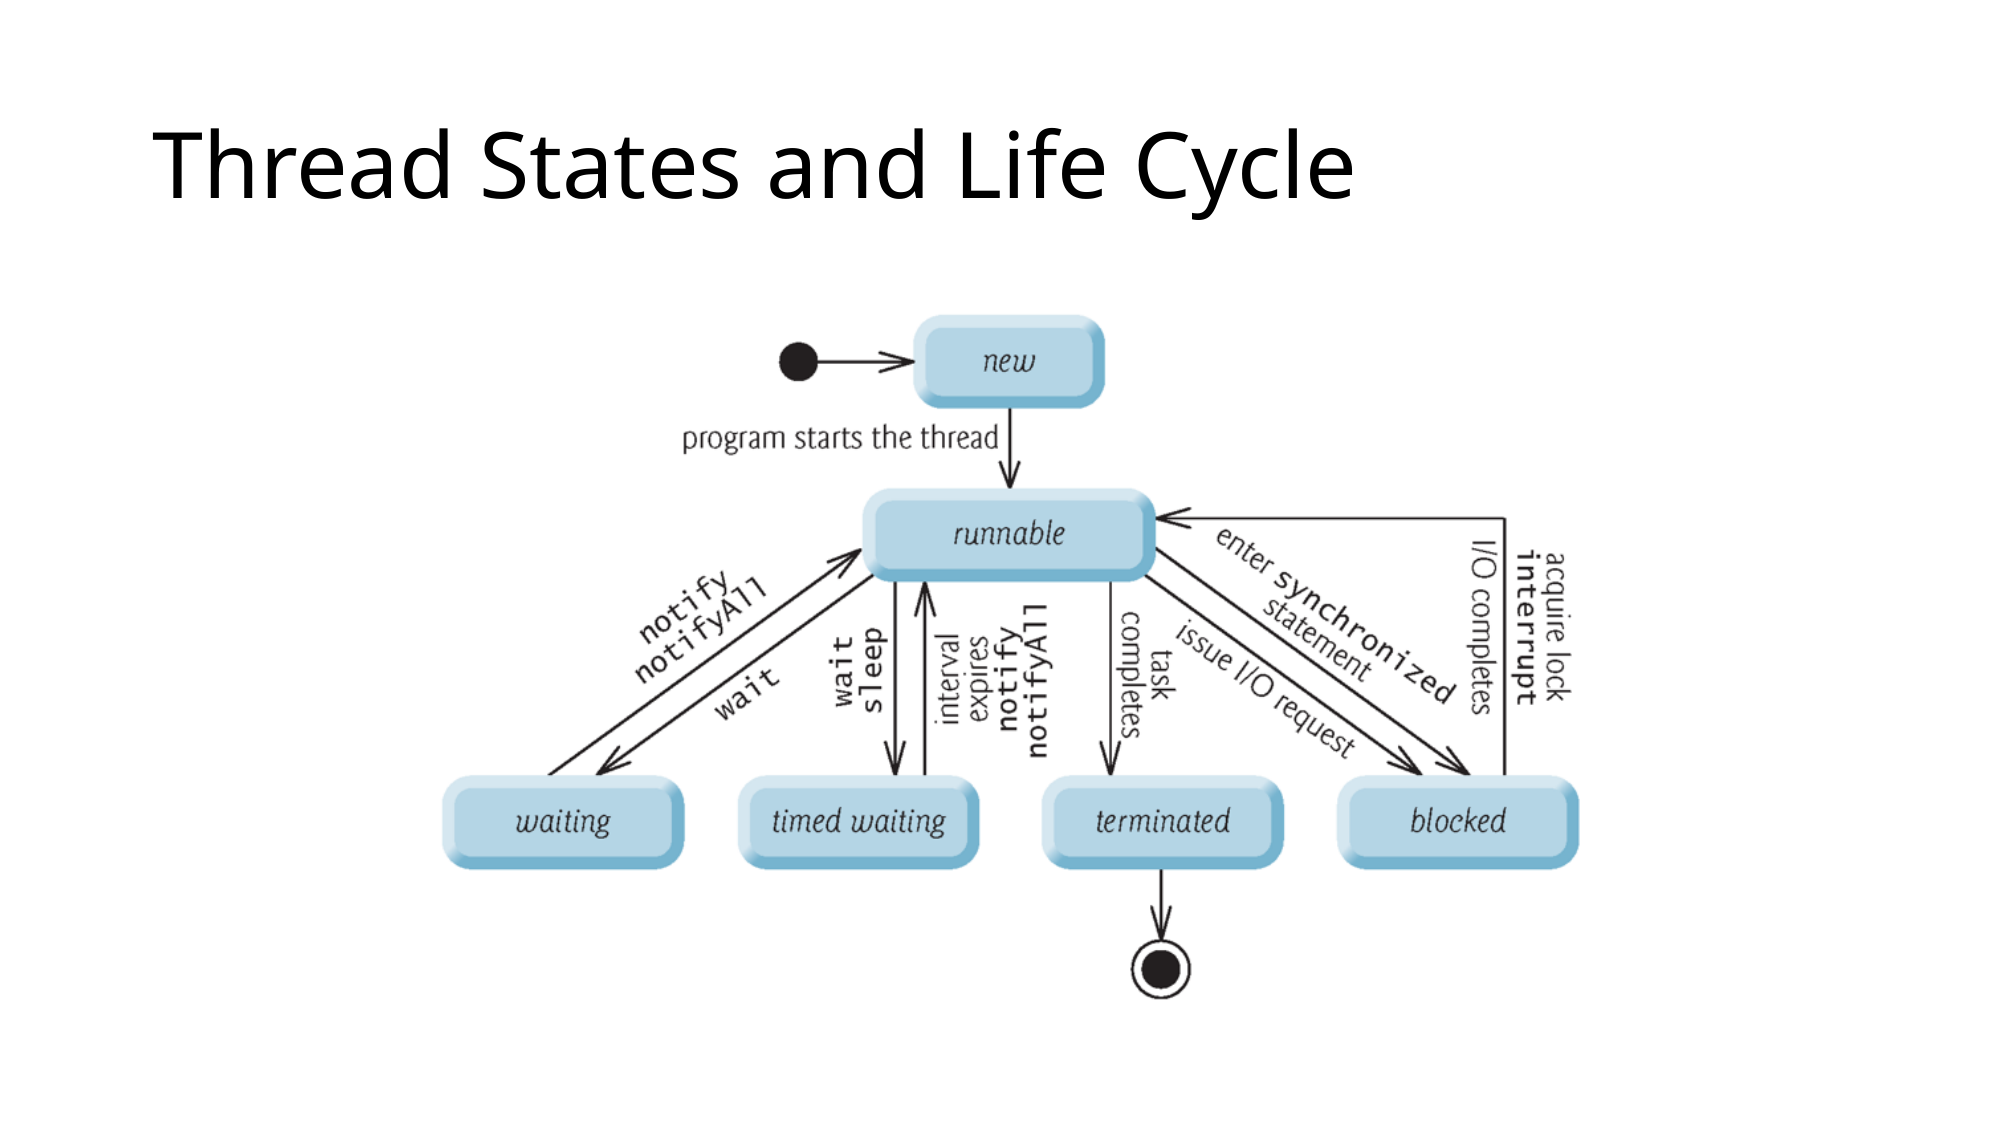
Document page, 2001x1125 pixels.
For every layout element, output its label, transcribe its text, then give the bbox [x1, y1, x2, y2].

title Thread States and Life Cycle [137, 59, 1863, 278]
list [379, 299, 1621, 1014]
